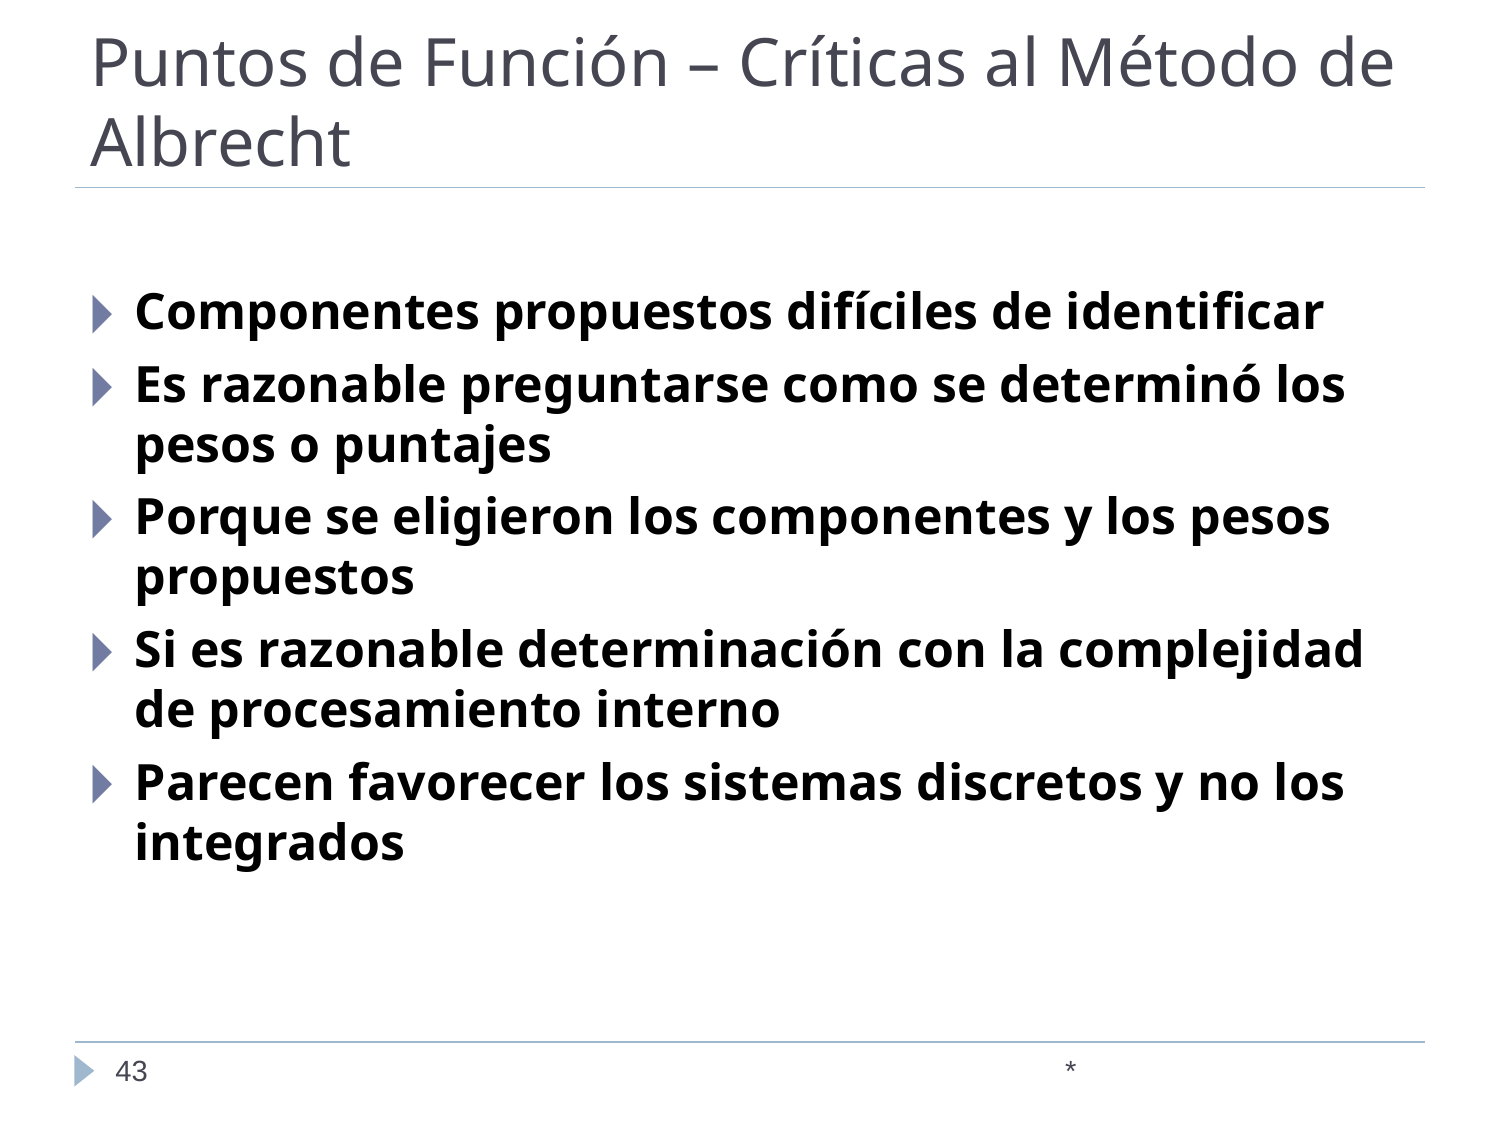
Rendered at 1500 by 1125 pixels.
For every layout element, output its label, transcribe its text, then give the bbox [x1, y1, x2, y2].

text_box * [1050, 1042, 1426, 1103]
title Puntos de Función – Críticas al Método de Albrecht [75, 24, 1425, 188]
text_box ‹#› [100, 1042, 426, 1103]
list Componentes propuestos difíciles de identificar Es razonable preguntarse como se determinó los pesos o puntajes Porque se eligieron los componentes y los pesos propuestos Si es razonable determinación con la complejidad de procesamiento interno Parecen favorecer los sistemas discretos y no los integrados [75, 200, 1425, 1006]
